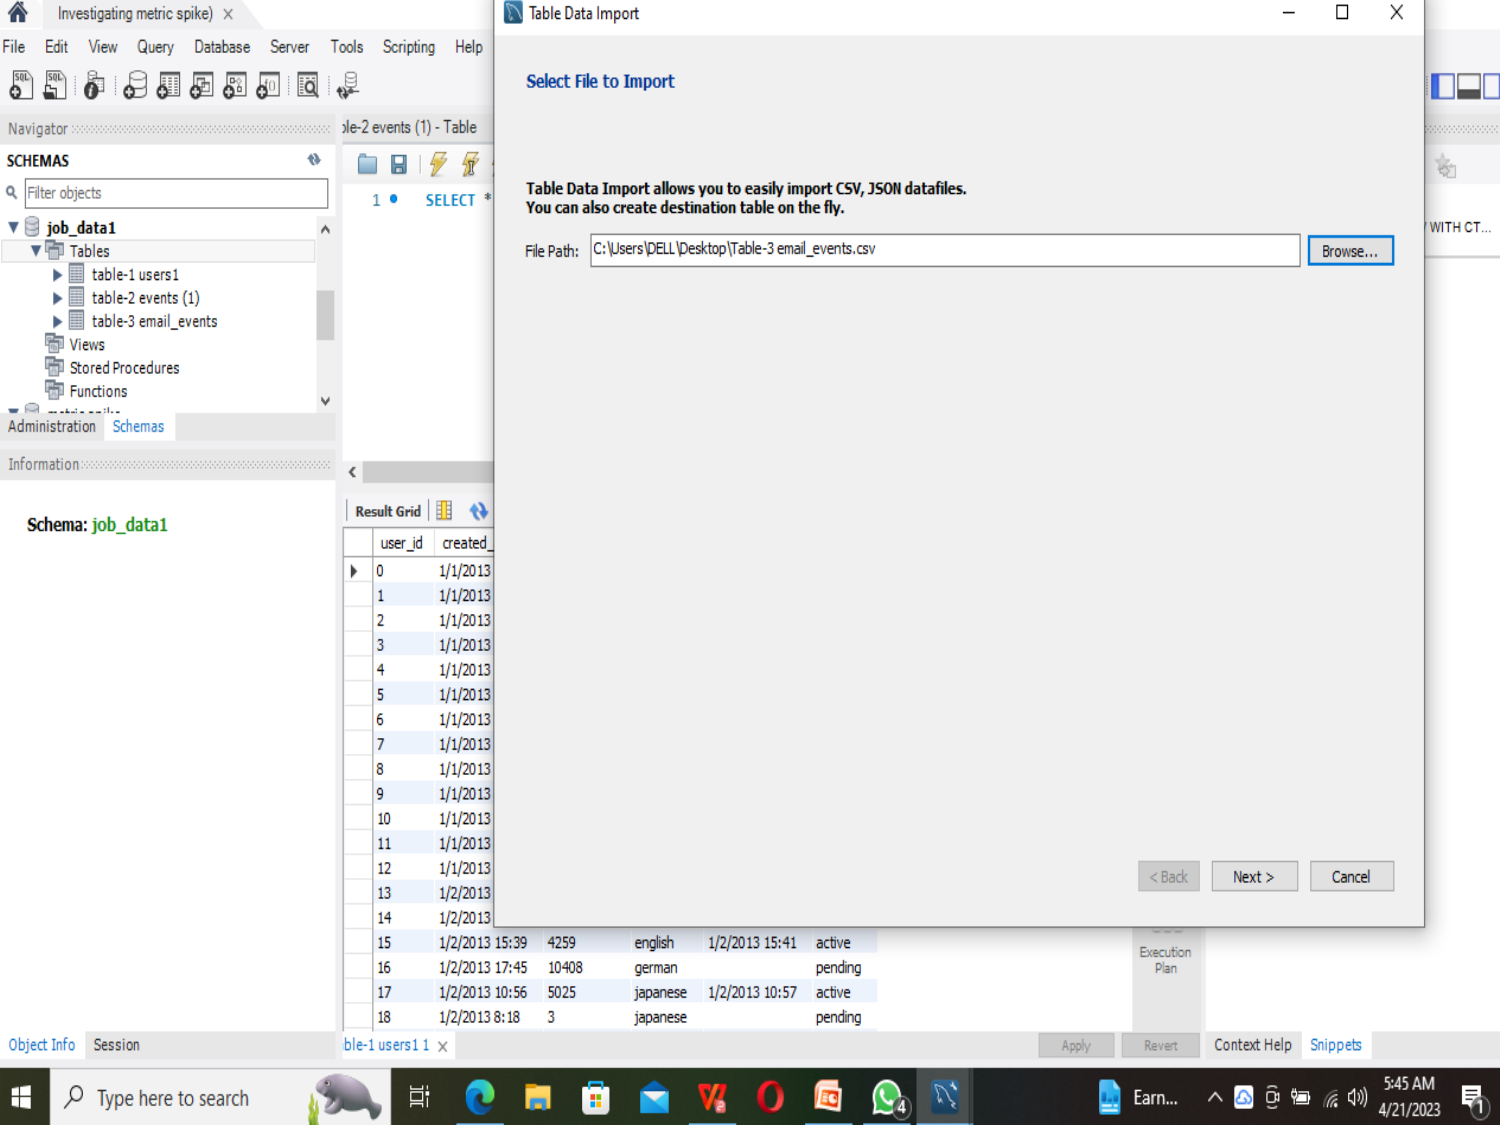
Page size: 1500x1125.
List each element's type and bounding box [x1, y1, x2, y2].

list [0, 0, 1500, 1125]
